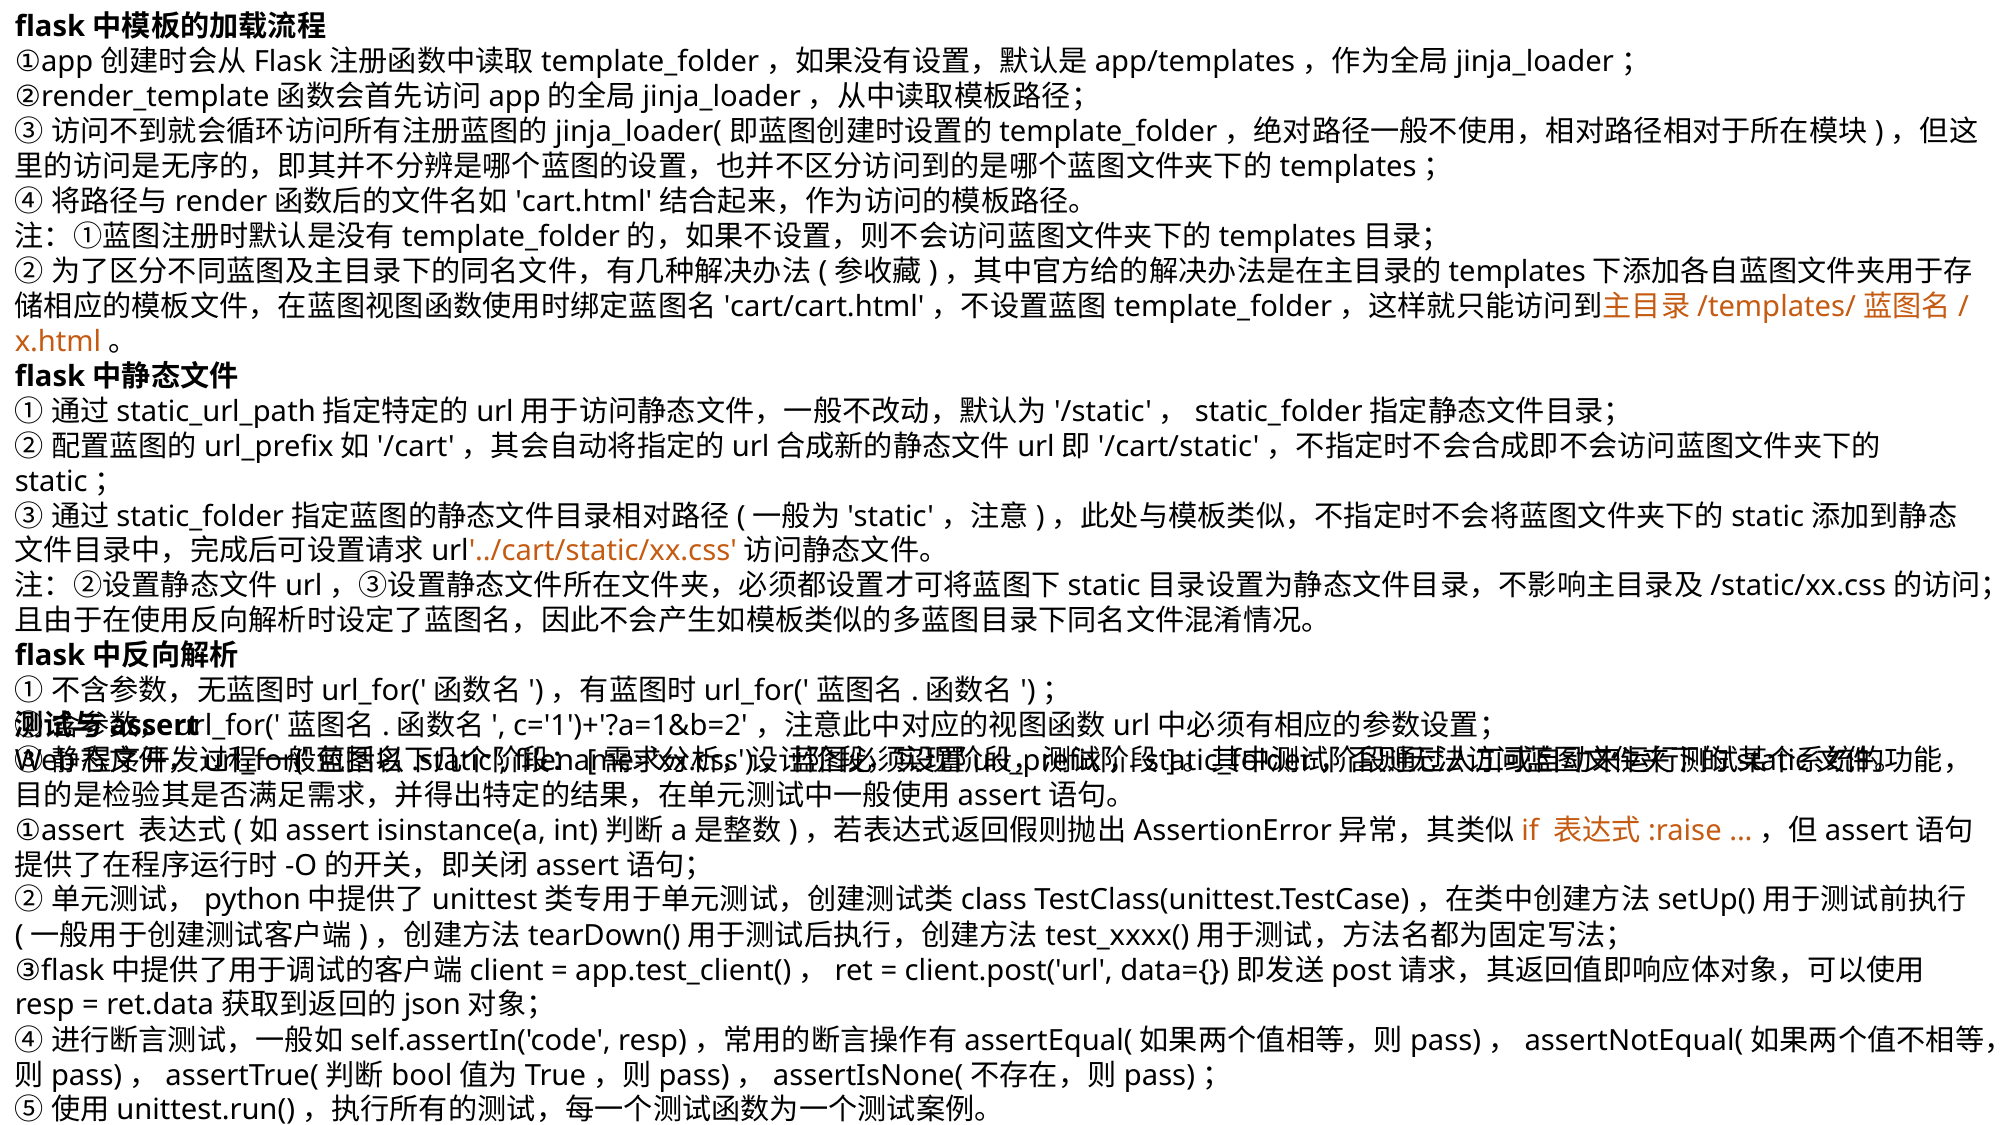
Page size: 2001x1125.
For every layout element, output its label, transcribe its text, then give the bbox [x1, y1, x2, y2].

text_box flask中模板的加载流程 ①app创建时会从Flask注册函数中读取template_folder，如果没有设置，默认是app/templates，作为全局jinja_loader； ②render_template函数会首先访问app的全局jinja_loader，从中读取模板路径； ③访问不到就会循环访问所有注册蓝图的jinja_loader(即蓝图创建时设置的template_folder，绝对路径一般不使用，相对路径相对于所在模块)，但这里的访问是无序的，即其并不分辨是哪个蓝图的设置，也并不区分访问到的是哪个蓝图文件夹下的templates； ④将路径与render函数后的文件名如'cart.html'结合起来，作为访问的模板路径。 注：①蓝图注册时默认是没有template_folder的，如果不设置，则不会访问蓝图文件夹下的templates目录； ②为了区分不同蓝图及主目录下的同名文件，有几种解决办法(参收藏)，其中官方给的解决办法是在主目录的templates下添加各自蓝图文件夹用于存储相应的模板文件，在蓝图视图函数使用时绑定蓝图名'cart/cart.html'，不设置蓝图template_folder，这样就只能访问到主目录/templates/蓝图名/x.html。 flask中静态文件 ①通过static_url_path指定特定的url用于访问静态文件，一般不改动，默认为'/static'，static_folder指定静态文件目录； ②配置蓝图的url_prefix如'/cart'，其会自动将指定的url合成新的静态文件url即'/cart/static'，不指定时不会合成即不会访问蓝图文件夹下的static； ③通过static_folder指定蓝图的静态文件目录相对路径(一般为'static'，注意)，此处与模板类似，不指定时不会将蓝图文件夹下的static添加到静态文件目录中，完成后可设置请求url'../cart/static/xx.css'访问静态文件。 注：②设置静态文件url，③设置静态文件所在文件夹，必须都设置才可将蓝图下static目录设置为静态文件目录，不影响主目录及/static/xx.css的访问； 且由于在使用反向解析时设定了蓝图名，因此不会产生如模板类似的多蓝图目录下同名文件混淆情况。 flask中反向解析 ①不含参数，无蓝图时url_for('函数名')，有蓝图时url_for('蓝图名.函数名')； ②含参数，url_for('蓝图名.函数名', c='1')+'?a=1&b=2'，注意此中对应的视图函数url中必须有相应的参数设置； ③静态文件，url_for('蓝图名.static', filename='xx.css')，蓝图必须设置url_prefix，static_folder，否则无法访问蓝图文件夹下的static文件。 [0, 0, 2000, 698]
text_box 测试与assert Web程序开发过程一般包括以下几个阶段：[需求分析，设计阶段，实现阶段，测试阶段]。其中测试阶段通过人工或自动来运行测试某个系统的功能，目的是检验其是否满足需求，并得出特定的结果，在单元测试中一般使用assert语句。 ①assert 表达式(如assert isinstance(a, int)判断a是整数)，若表达式返回假则抛出AssertionError异常，其类似if 表达式:raise ...，但assert语句提供了在程序运行时-O的开关，即关闭assert语句； ②单元测试，python中提供了unittest类专用于单元测试，创建测试类class TestClass(unittest.TestCase)，在类中创建方法setUp()用于测试前执行(一般用于创建测试客户端)，创建方法tearDown()用于测试后执行，创建方法test_xxxx()用于测试，方法名都为固定写法； ③flask中提供了用于调试的客户端client = app.test_client()，ret = client.post('url', data={})即发送post请求，其返回值即响应体对象，可以使用resp = ret.data获取到返回的json对象； ④进行断言测试，一般如self.assertIn('code', resp)，常用的断言操作有assertEqual(如果两个值相等，则pass)，assertNotEqual(如果两个值不相等，则pass)，assertTrue(判断bool值为True，则pass)，assertIsNone(不存在，则pass)； ⑤使用unittest.run()，执行所有的测试，每一个测试函数为一个测试案例。 [0, 698, 2000, 1125]
